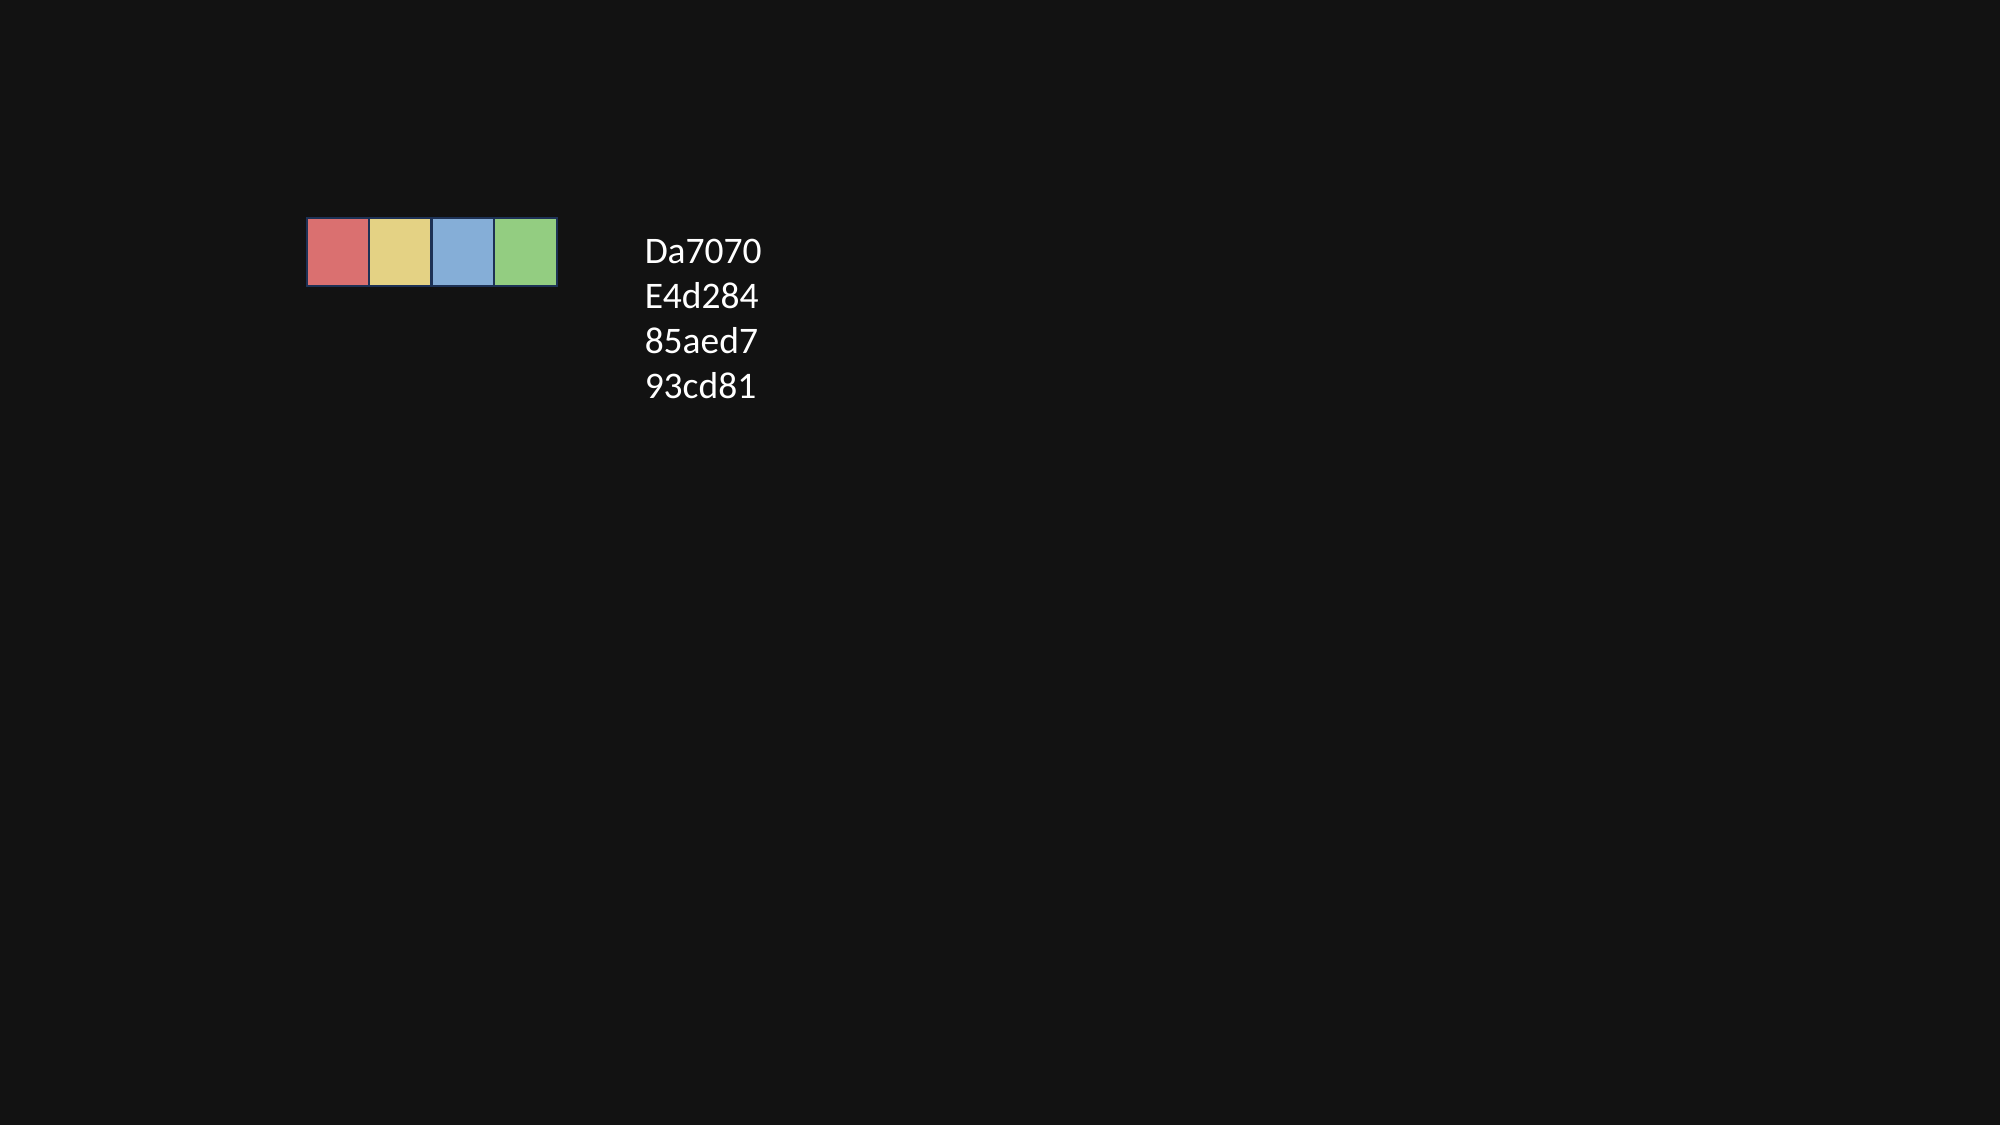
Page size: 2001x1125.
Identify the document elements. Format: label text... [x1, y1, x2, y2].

text_box [368, 217, 433, 287]
text_box [493, 217, 558, 287]
text_box Da7070 E4d284 85aed7 93cd81 [630, 218, 1083, 413]
text_box [433, 217, 493, 287]
text_box [306, 217, 368, 287]
